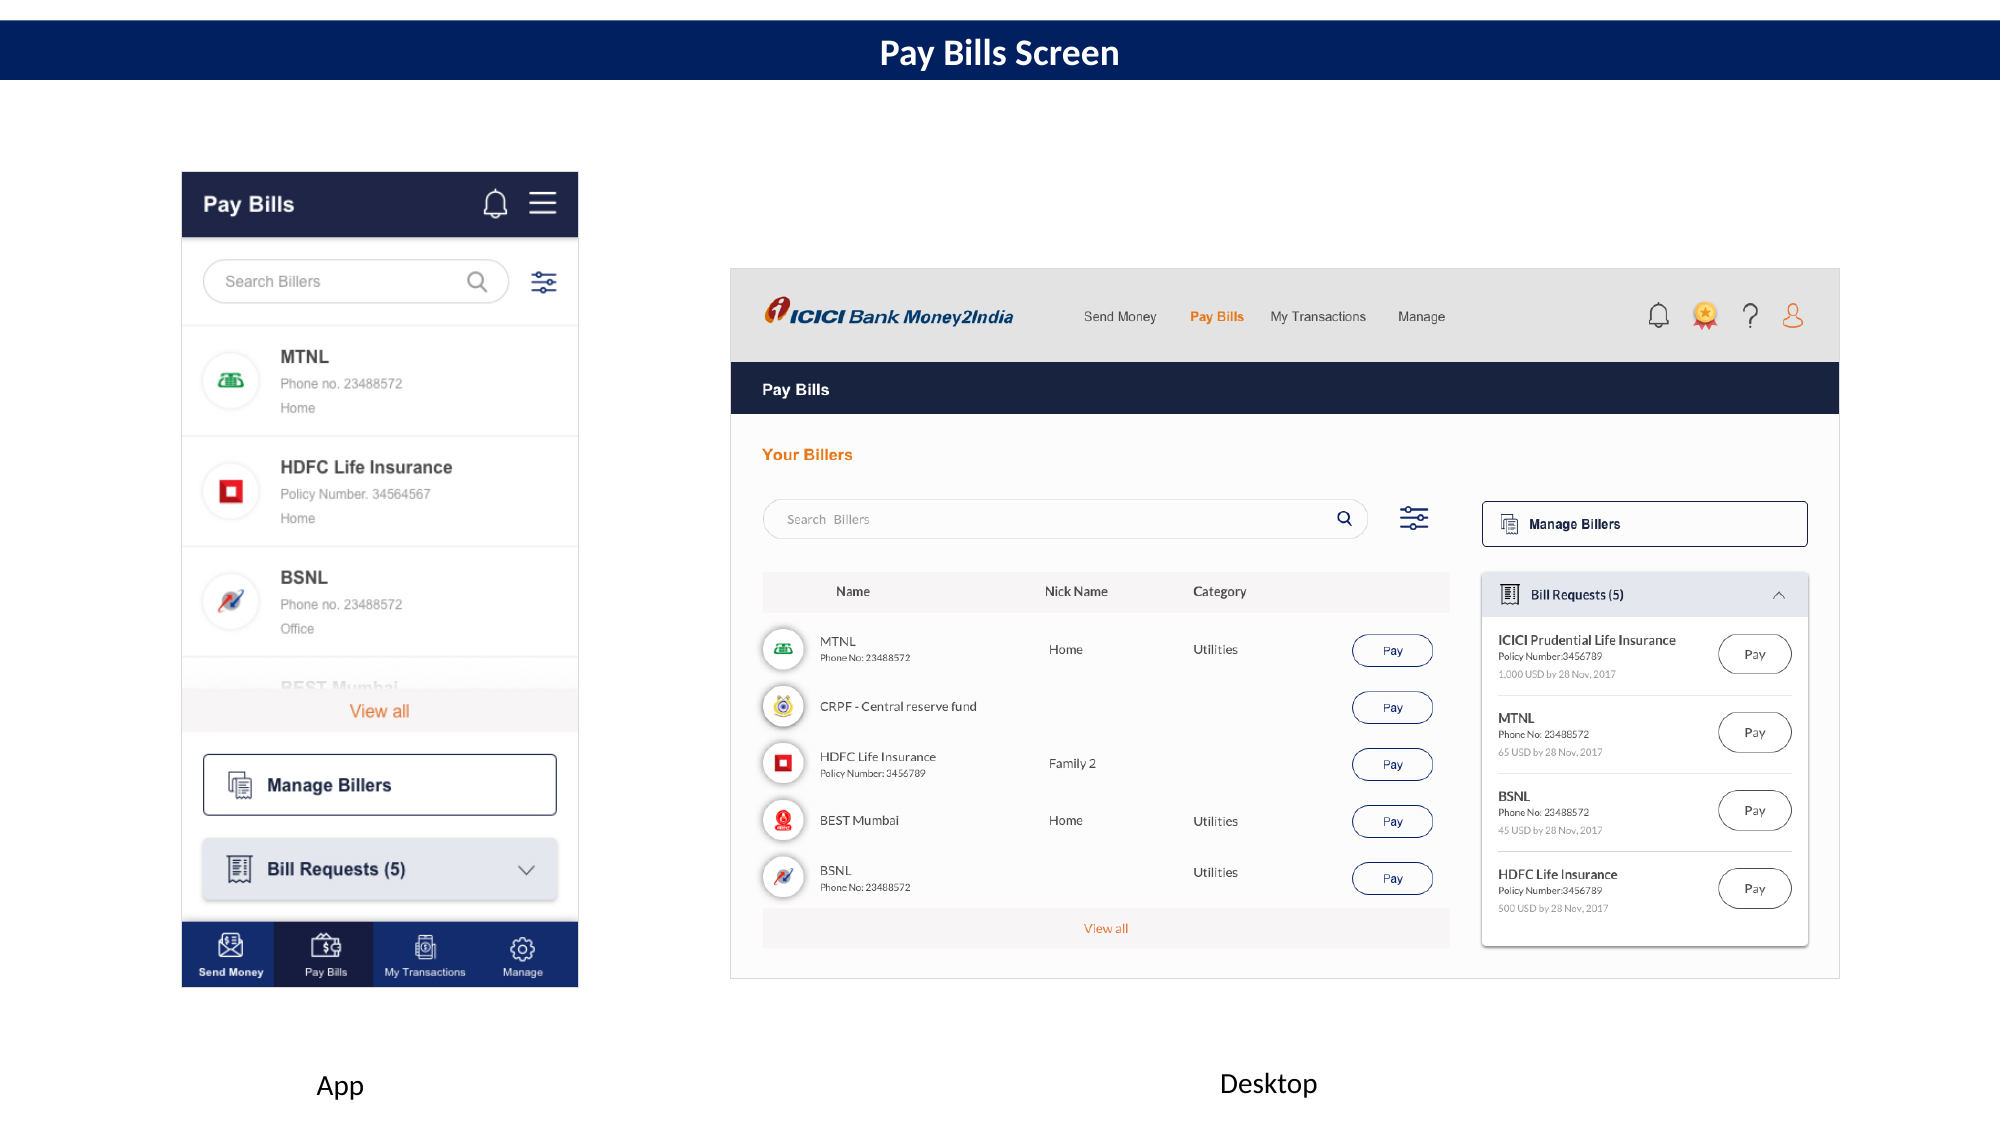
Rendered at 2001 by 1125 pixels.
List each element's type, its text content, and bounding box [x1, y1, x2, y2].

picture [730, 268, 1840, 979]
text_box Desktop [1205, 1057, 1333, 1108]
picture [181, 171, 579, 988]
text_box Pay Bills Screen [0, 20, 2000, 80]
text_box App [301, 1058, 380, 1109]
